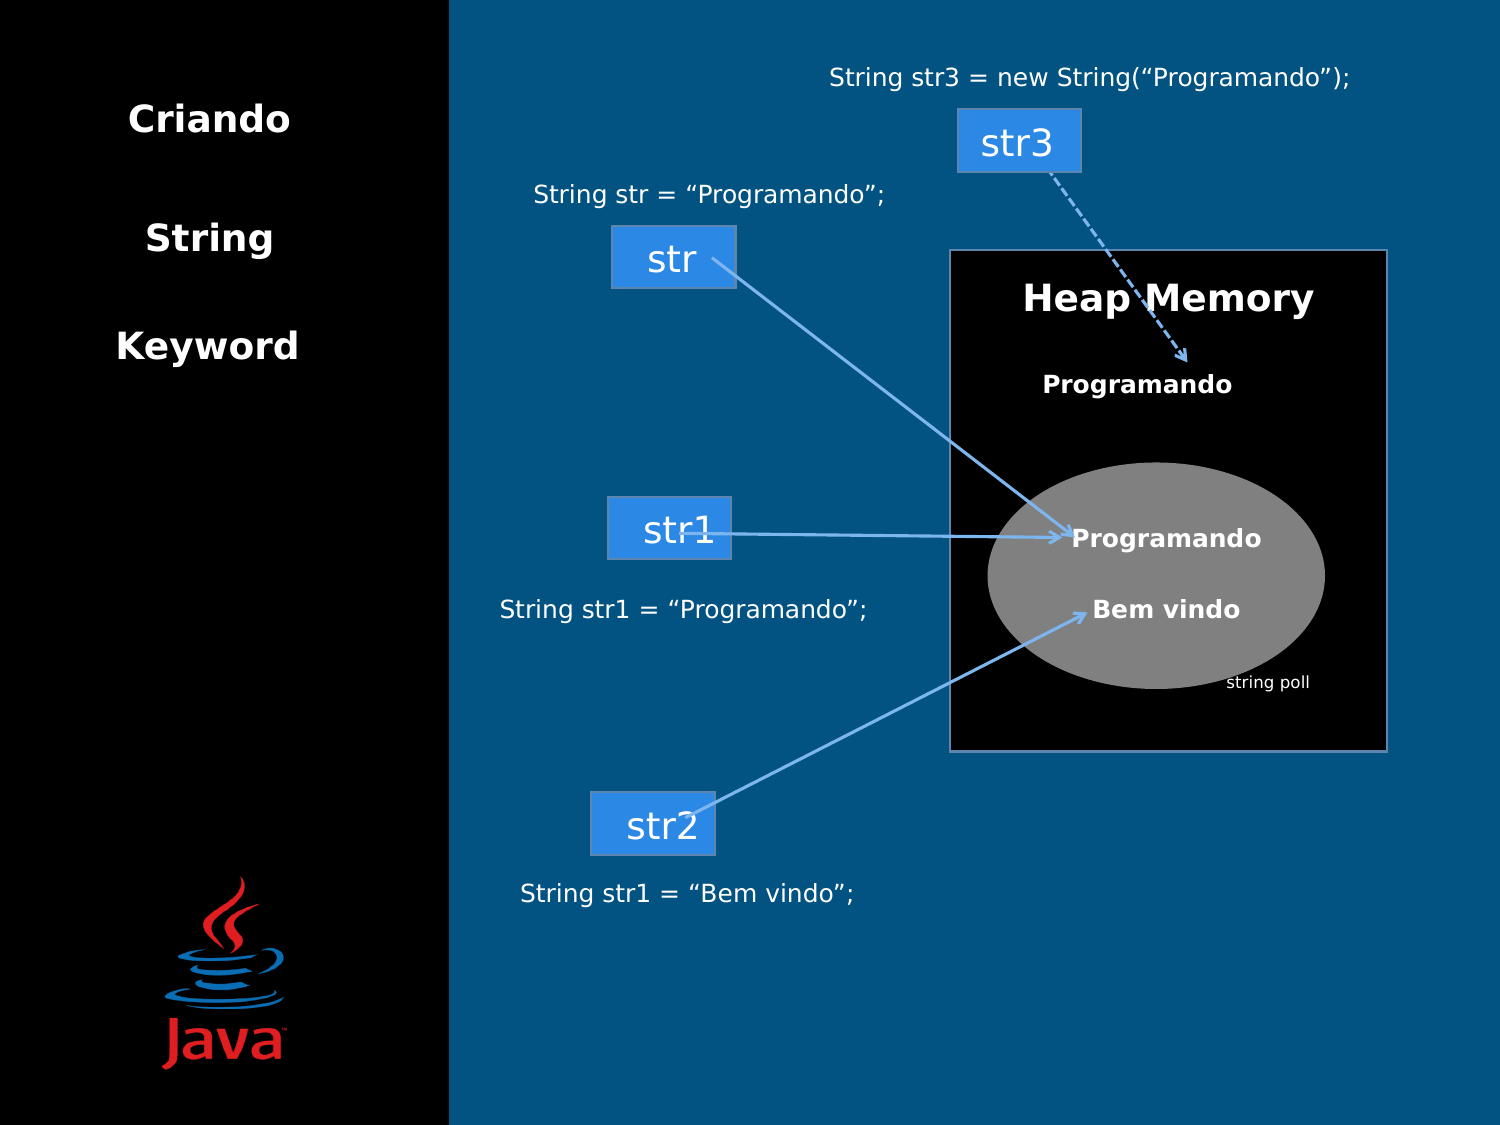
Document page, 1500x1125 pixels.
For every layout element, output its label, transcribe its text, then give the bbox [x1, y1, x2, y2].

text_box Heap Memory [1188, 266, 1330, 327]
text_box str1 [628, 498, 732, 559]
text_box Bem vindo [1077, 585, 1333, 631]
text_box String str1 = “Bem vindo”; [505, 870, 870, 915]
text_box str [632, 227, 712, 288]
text_box Programando [1075, 360, 1283, 406]
text_box [986, 530, 1327, 612]
text_box [590, 791, 716, 856]
text_box Programando [1056, 514, 1312, 560]
text_box str3 [965, 111, 1070, 171]
text_box Criando [113, 87, 307, 148]
text_box [949, 538, 995, 612]
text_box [712, 258, 1075, 538]
text_box str2 [611, 794, 715, 855]
text_box String str1 = “Programando”; [484, 586, 883, 632]
text_box [607, 496, 732, 560]
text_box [1024, 137, 1188, 363]
text_box [1075, 249, 1388, 753]
text_box String [130, 206, 290, 266]
text_box String str3 = new String(“Programando”); [814, 54, 1367, 100]
text_box [949, 249, 1024, 258]
text_box [1075, 461, 1300, 514]
text_box String str = “Programando”; [518, 171, 901, 216]
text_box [679, 533, 1063, 538]
text_box [0, 0, 449, 1125]
text_box Keyword [100, 314, 315, 375]
text_box string poll [1211, 664, 1326, 700]
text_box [685, 612, 1088, 818]
text_box [957, 108, 1082, 173]
text_box [1088, 631, 1305, 691]
text_box [611, 225, 737, 289]
picture [86, 859, 362, 1088]
